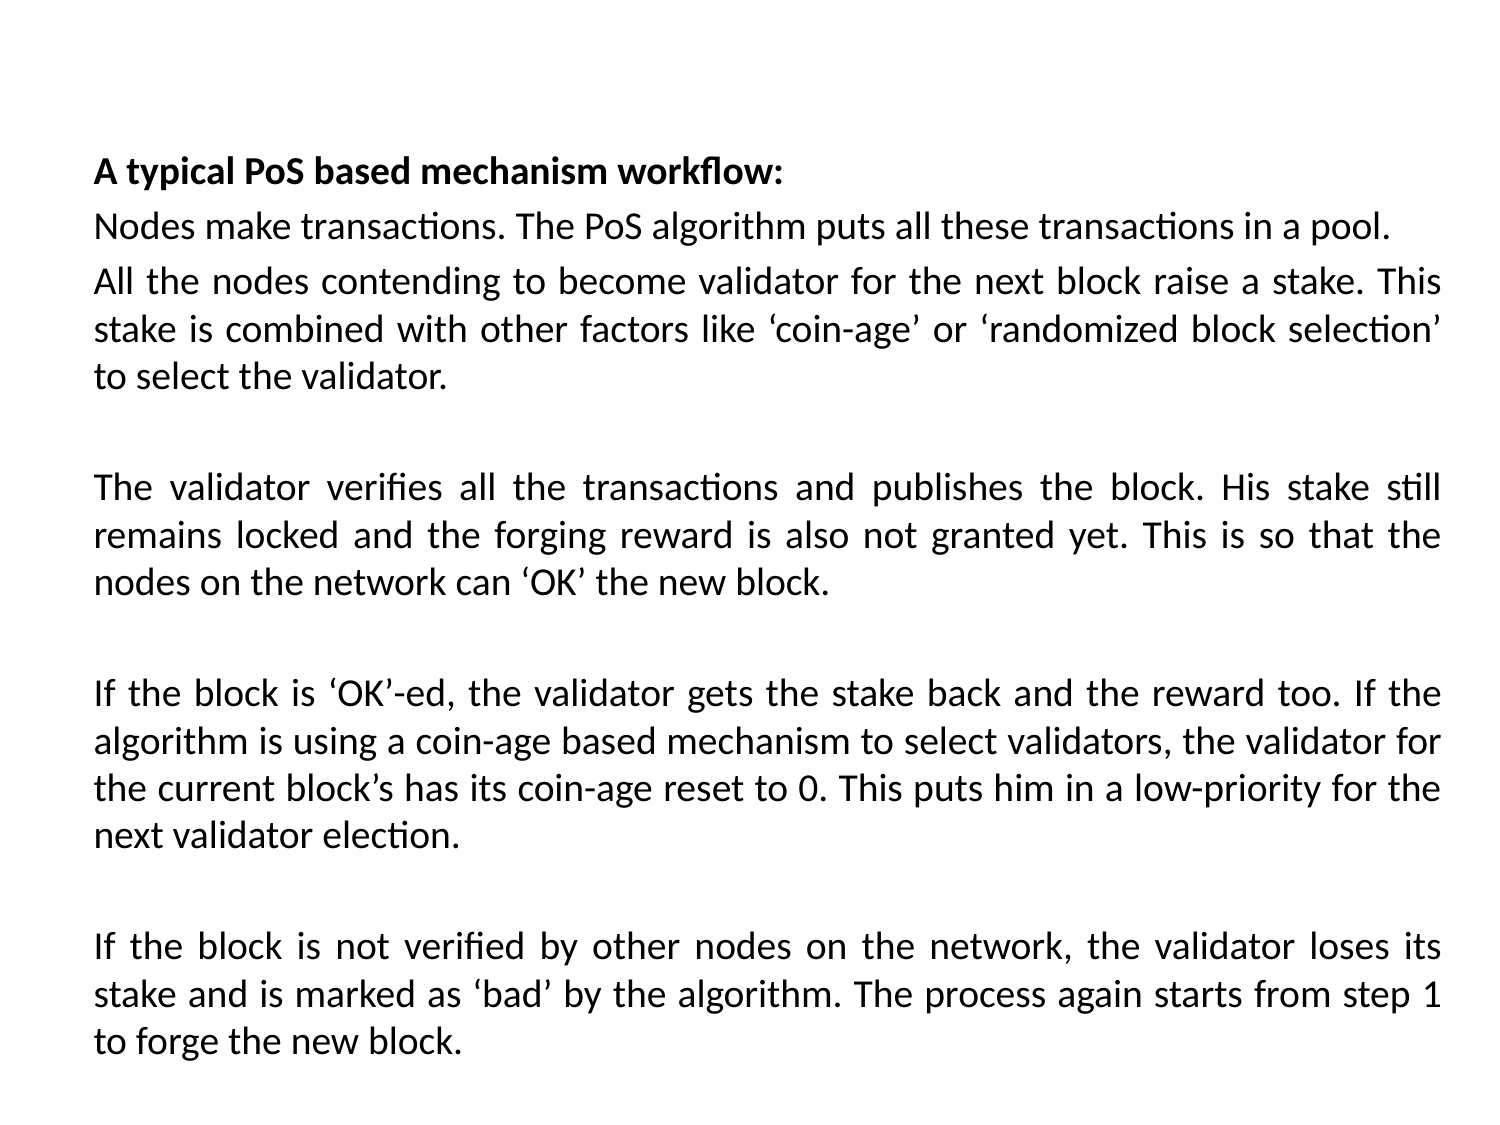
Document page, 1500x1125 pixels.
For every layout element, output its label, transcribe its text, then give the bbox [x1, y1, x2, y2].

list A typical PoS based mechanism workflow: Nodes make transactions. The PoS algorithm puts all these transactions in a pool. All the nodes contending to become validator for the next block raise a stake. This stake is combined with other factors like ‘coin-age’ or ‘randomized block selection’ to select the validator. The validator verifies all the transactions and publishes the block. His stake still remains locked and the forging reward is also not granted yet. This is so that the nodes on the network can ‘OK’ the new block. If the block is ‘OK’-ed, the validator gets the stake back and the reward too. If the algorithm is using a coin-age based mechanism to select validators, the validator for the current block’s has its coin-age reset to 0. This puts him in a low-priority for the next validator election. If the block is not verified by other nodes on the network, the validator loses its stake and is marked as ‘bad’ by the algorithm. The process again starts from step 1 to forge the new block. [78, 137, 1459, 1024]
